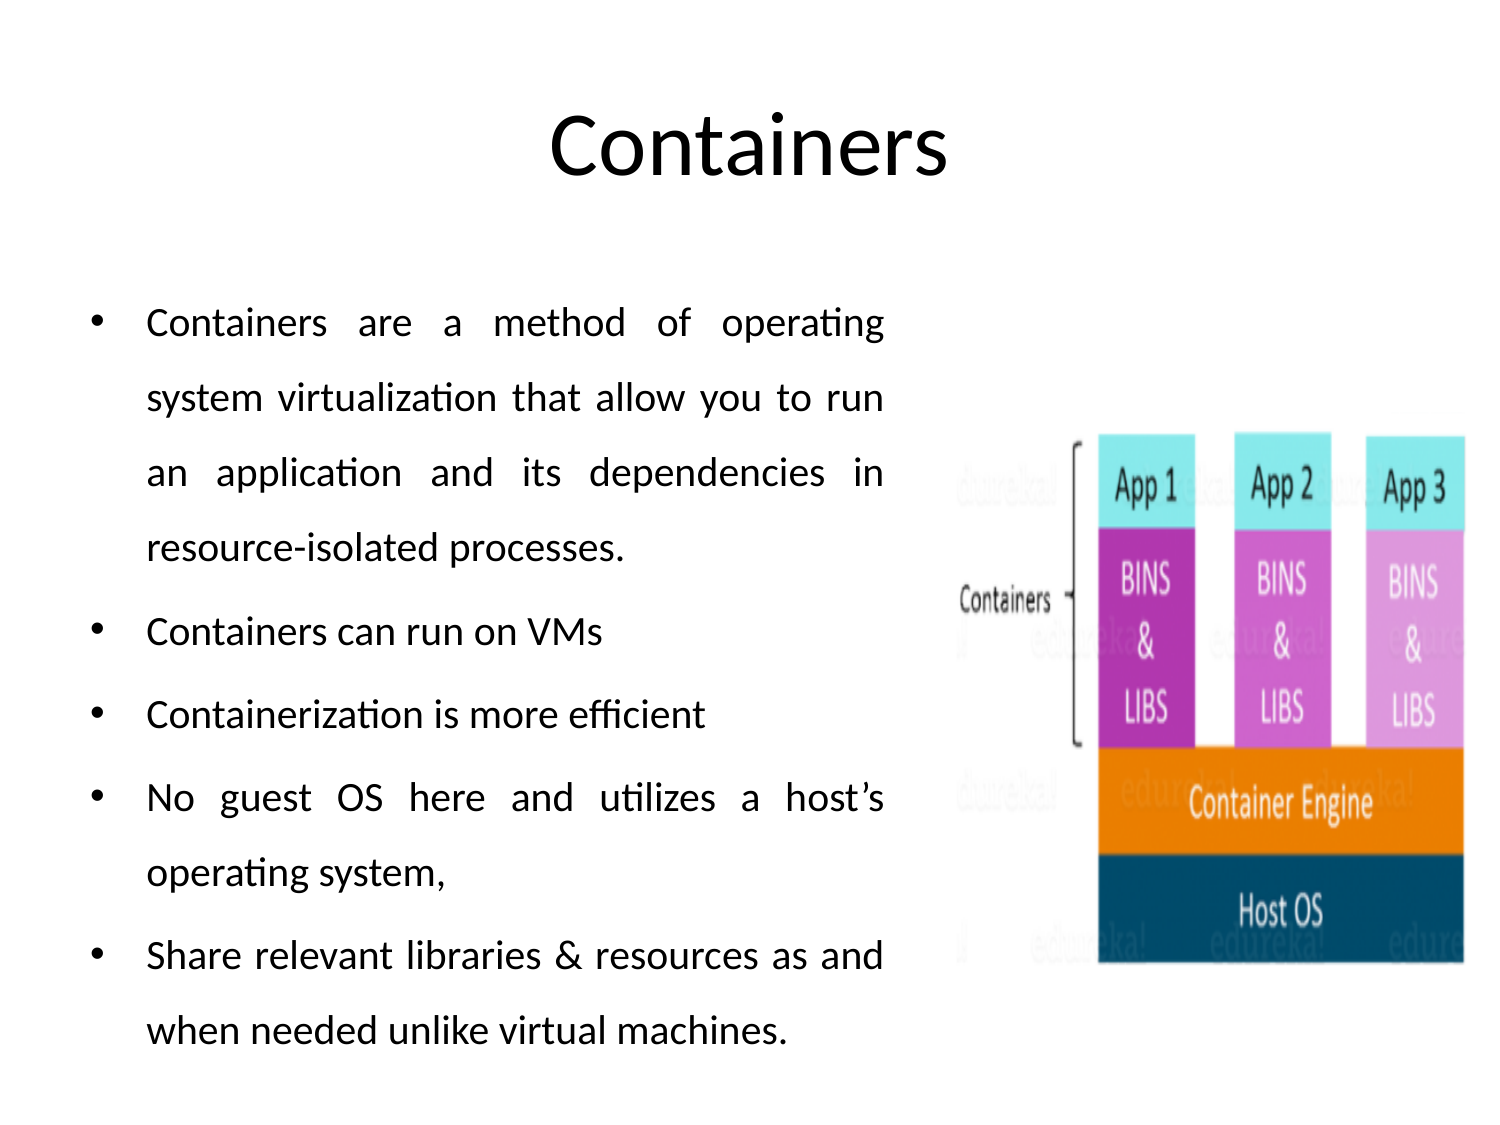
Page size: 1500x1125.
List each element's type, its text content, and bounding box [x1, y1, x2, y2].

list Containers are a method of operating system virtualization that allow you to run an application and its dependencies in resource-isolated processes. Containers can run on VMs Containerization is more efficient No guest OS here and utilizes a host’s operating system, Share relevant libraries & resources as and when needed unlike virtual machines. [75, 262, 900, 1005]
title Containers [75, 45, 1425, 233]
picture [949, 412, 1470, 1001]
